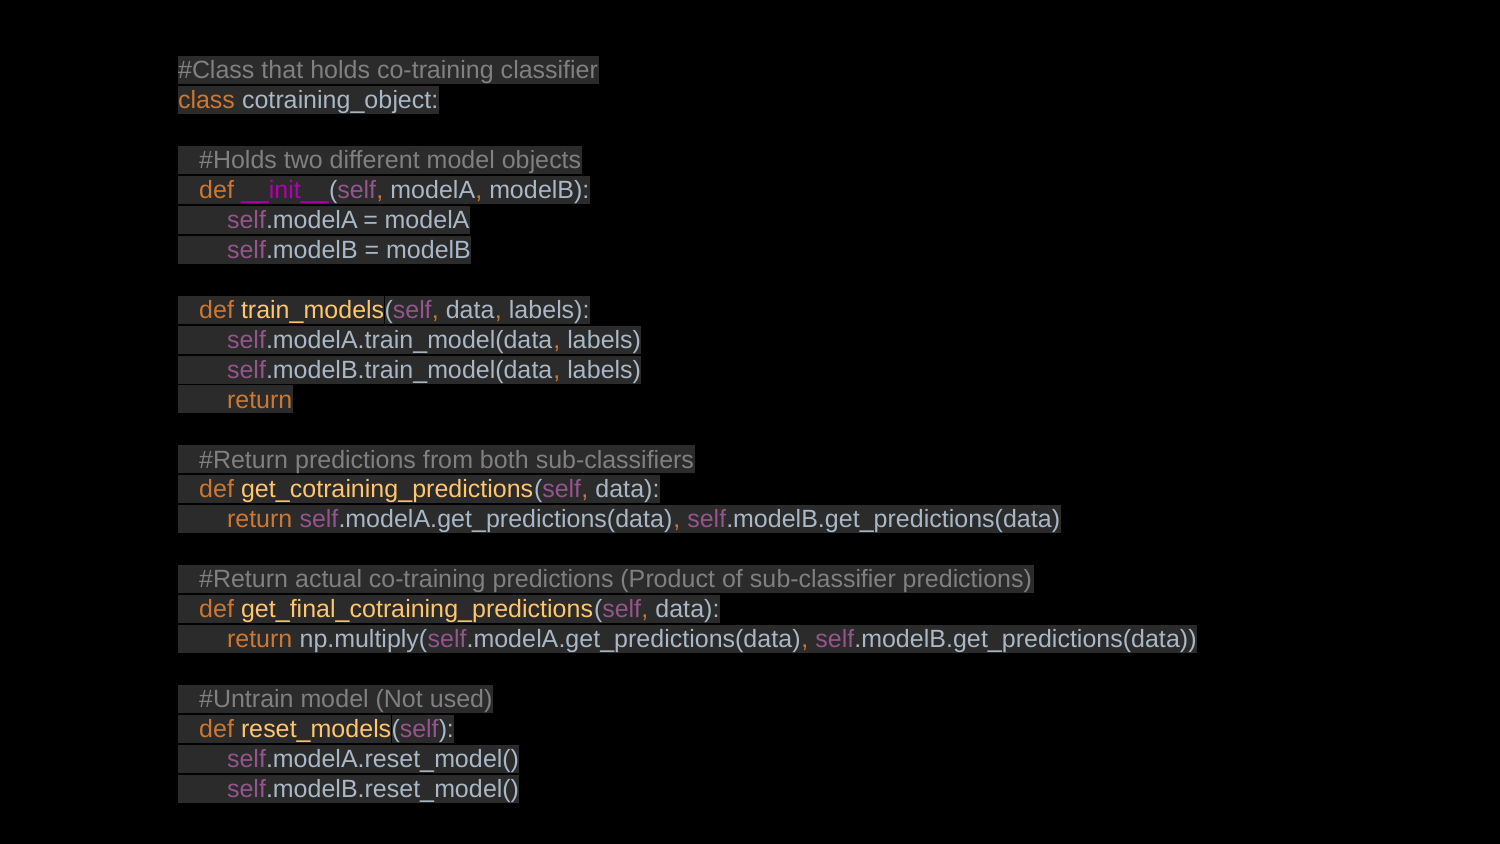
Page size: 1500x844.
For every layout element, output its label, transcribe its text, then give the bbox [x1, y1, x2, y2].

list #Class that holds co-training classifier class cotraining_object: #Holds two different model objects def __init__(self, modelA, modelB): self.modelA = modelA self.modelB = modelB def train_models(self, data, labels): self.modelA.train_model(data, labels) self.modelB.train_model(data, labels) return #Return predictions from both sub-classifiers def get_cotraining_predictions(self, data): return self.modelA.get_predictions(data), self.modelB.get_predictions(data) #Return actual co-training predictions (Product of sub-classifier predictions) def get_final_cotraining_predictions(self, data): return np.multiply(self.modelA.get_predictions(data), self.modelB.get_predictions(data)) #Untrain model (Not used) def reset_models(self): self.modelA.reset_model() self.modelB.reset_model() [163, 38, 1337, 774]
